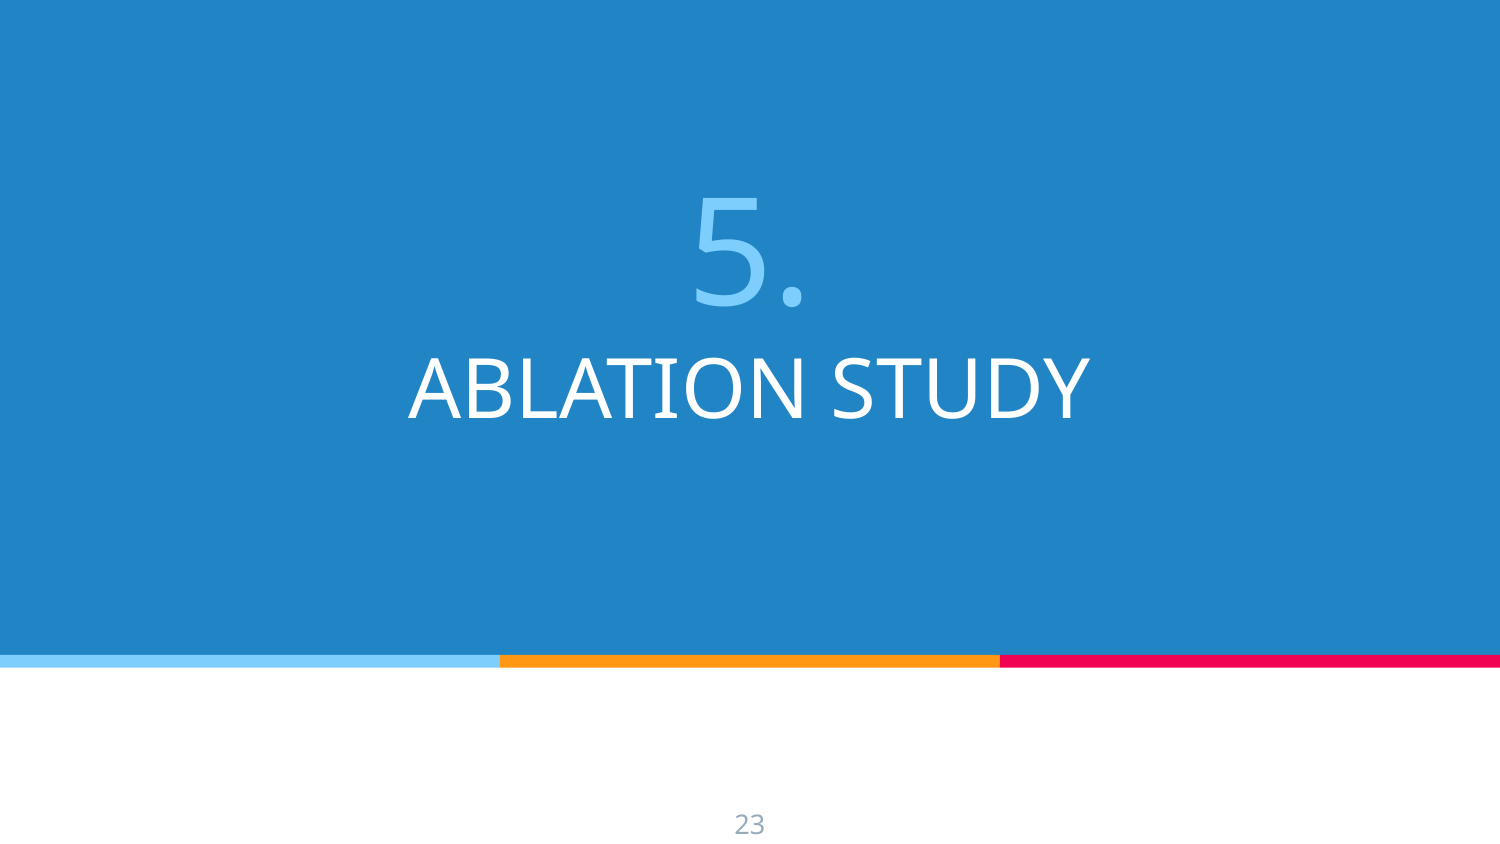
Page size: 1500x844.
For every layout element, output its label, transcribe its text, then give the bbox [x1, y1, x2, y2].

title 5. ABLATION STUDY [112, 259, 1388, 450]
slide_number 23 [0, 792, 1500, 844]
